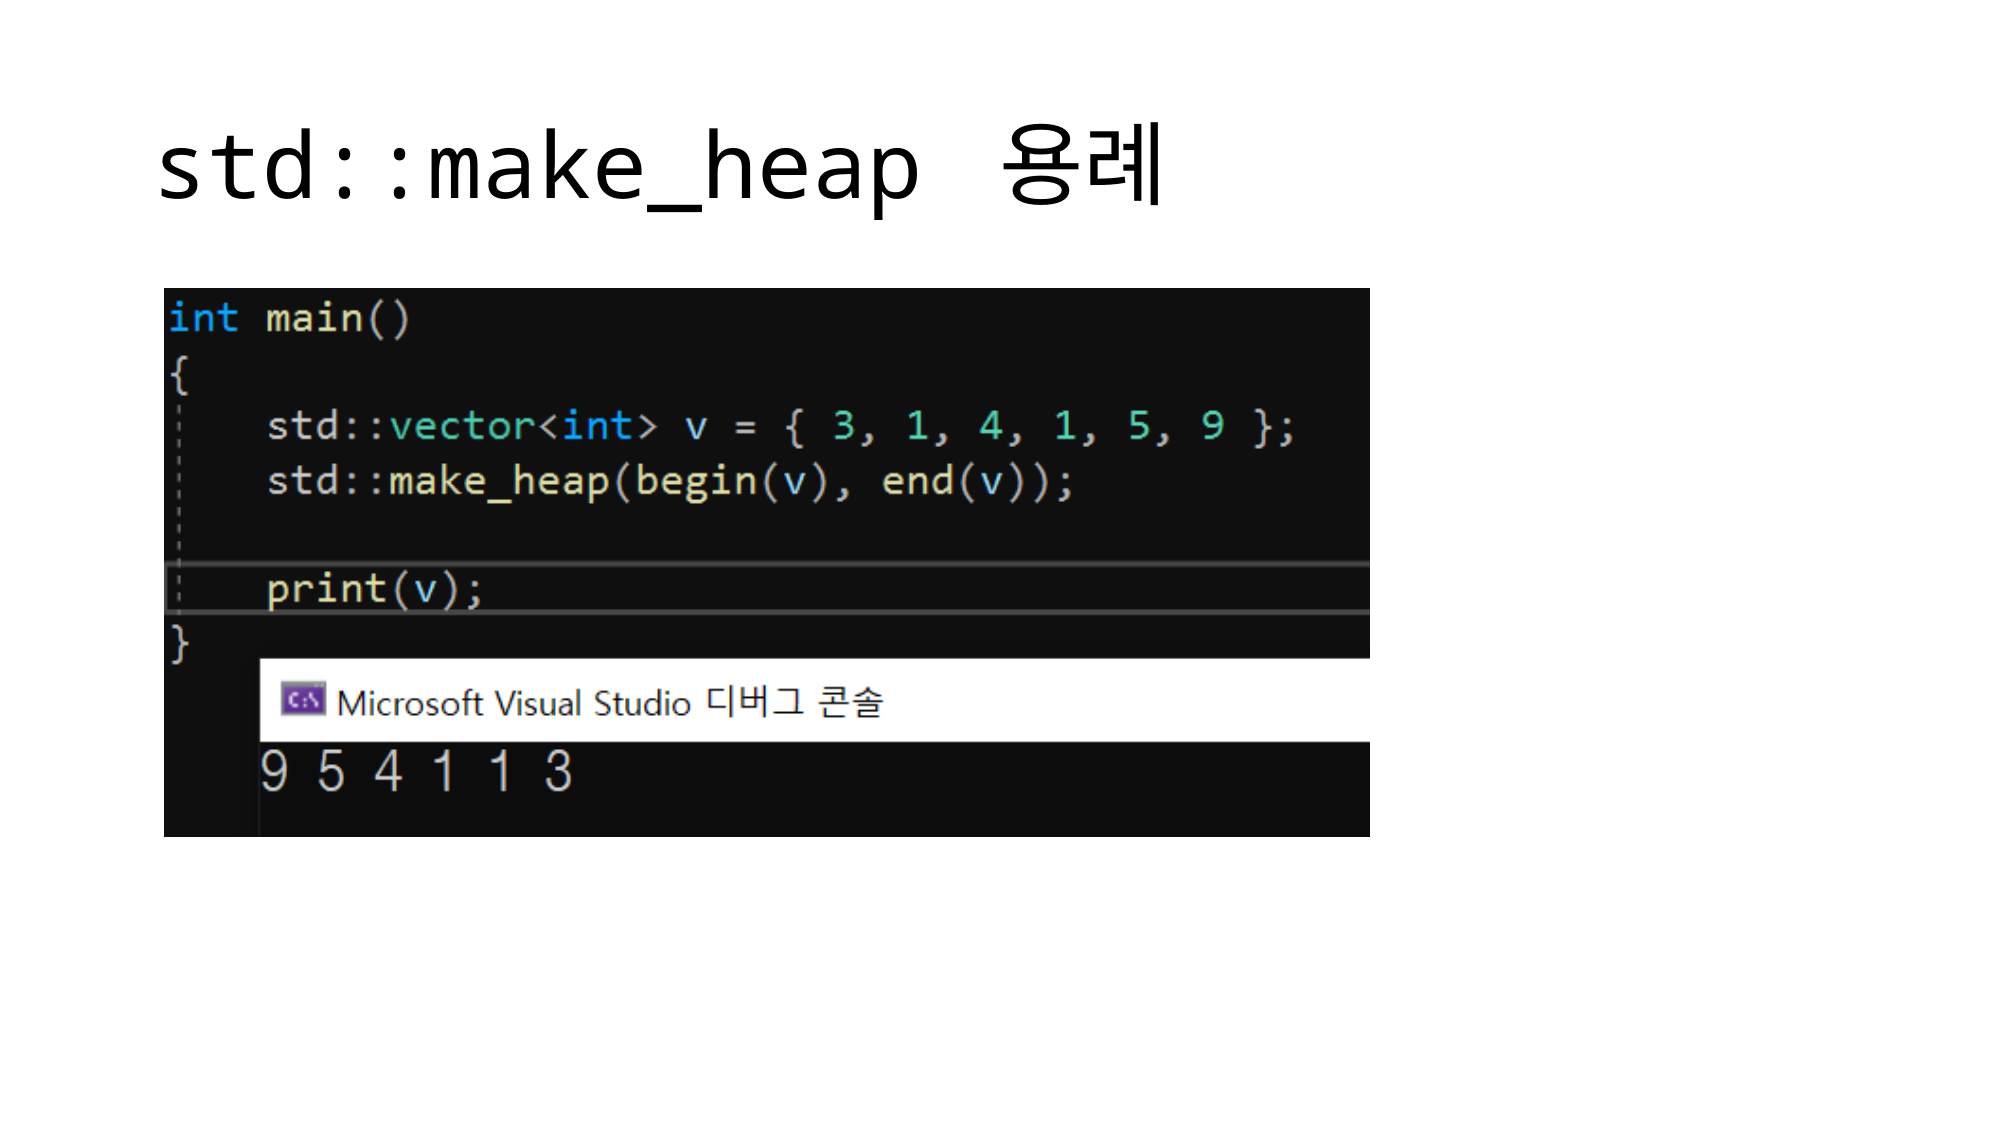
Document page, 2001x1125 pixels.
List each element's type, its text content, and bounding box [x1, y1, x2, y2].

title std::make_heap 용례 [137, 59, 1863, 278]
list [164, 288, 1370, 837]
